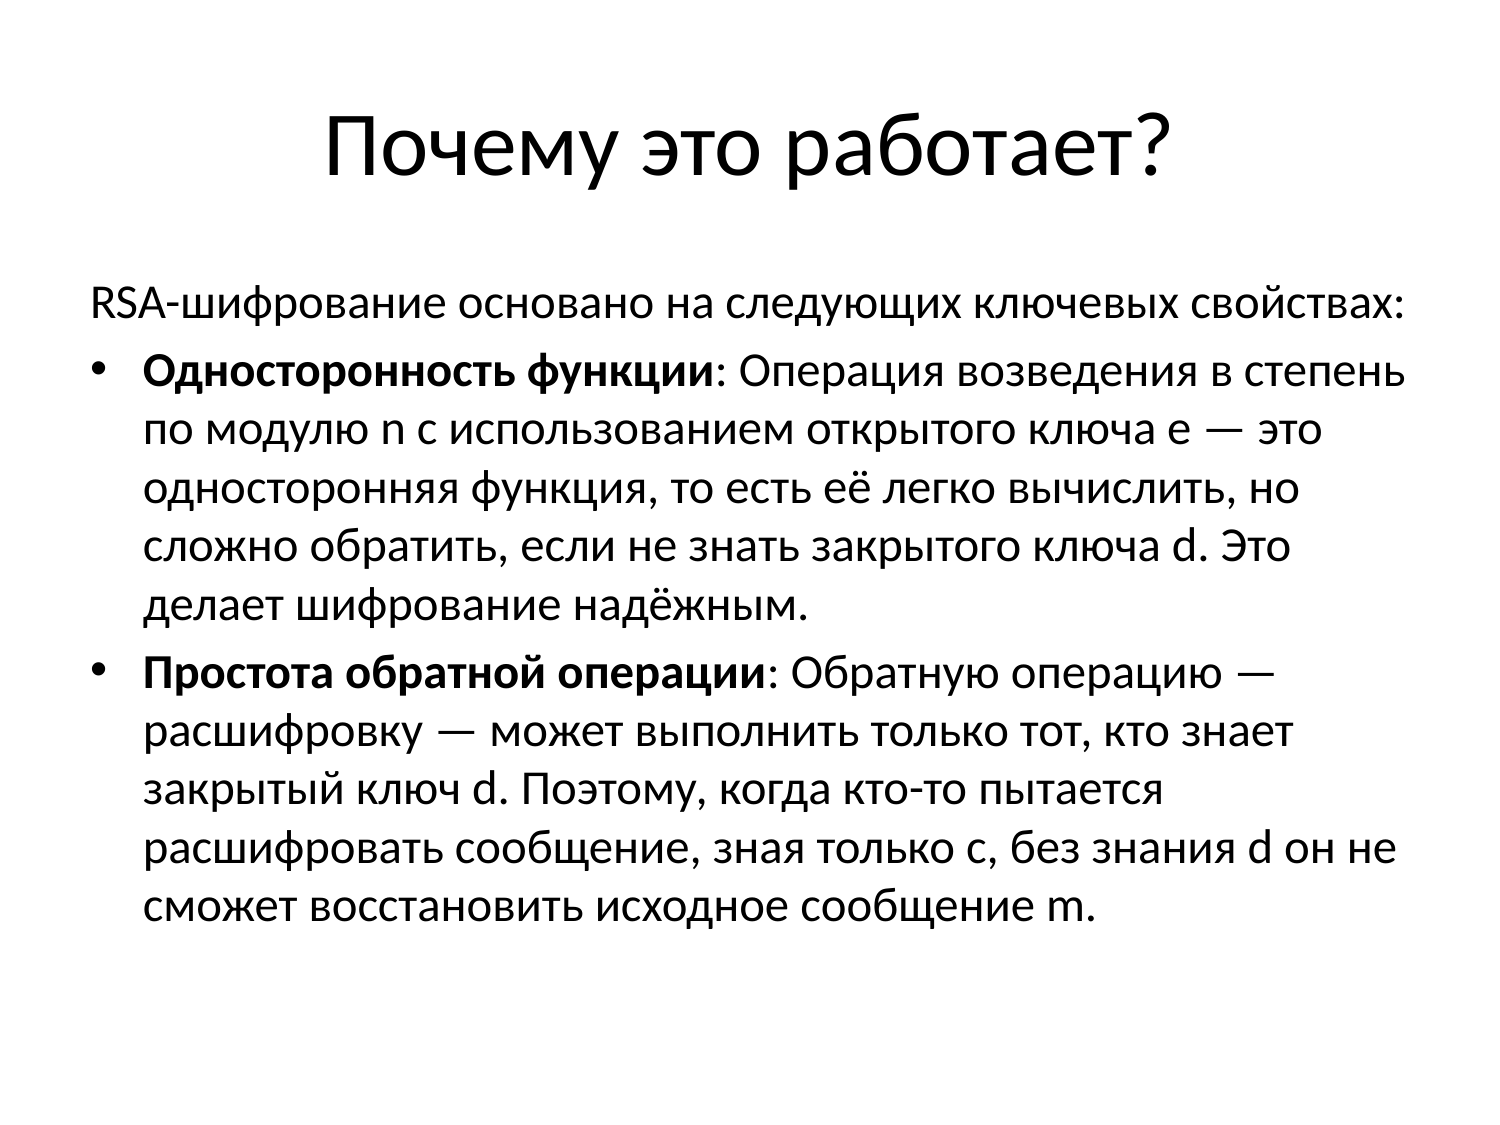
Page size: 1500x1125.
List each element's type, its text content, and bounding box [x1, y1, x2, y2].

list RSA-шифрование основано на следующих ключевых свойствах: Односторонность функции: Операция возведения в степень по модулю n с использованием открытого ключа e — это односторонняя функция, то есть её легко вычислить, но сложно обратить, если не знать закрытого ключа d. Это делает шифрование надёжным. Простота обратной операции: Обратную операцию — расшифровку — может выполнить только тот, кто знает закрытый ключ d. Поэтому, когда кто-то пытается расшифровать сообщение, зная только c, без знания d он не сможет восстановить исходное сообщение m. [75, 262, 1425, 1005]
title Почему это работает? [75, 45, 1425, 233]
